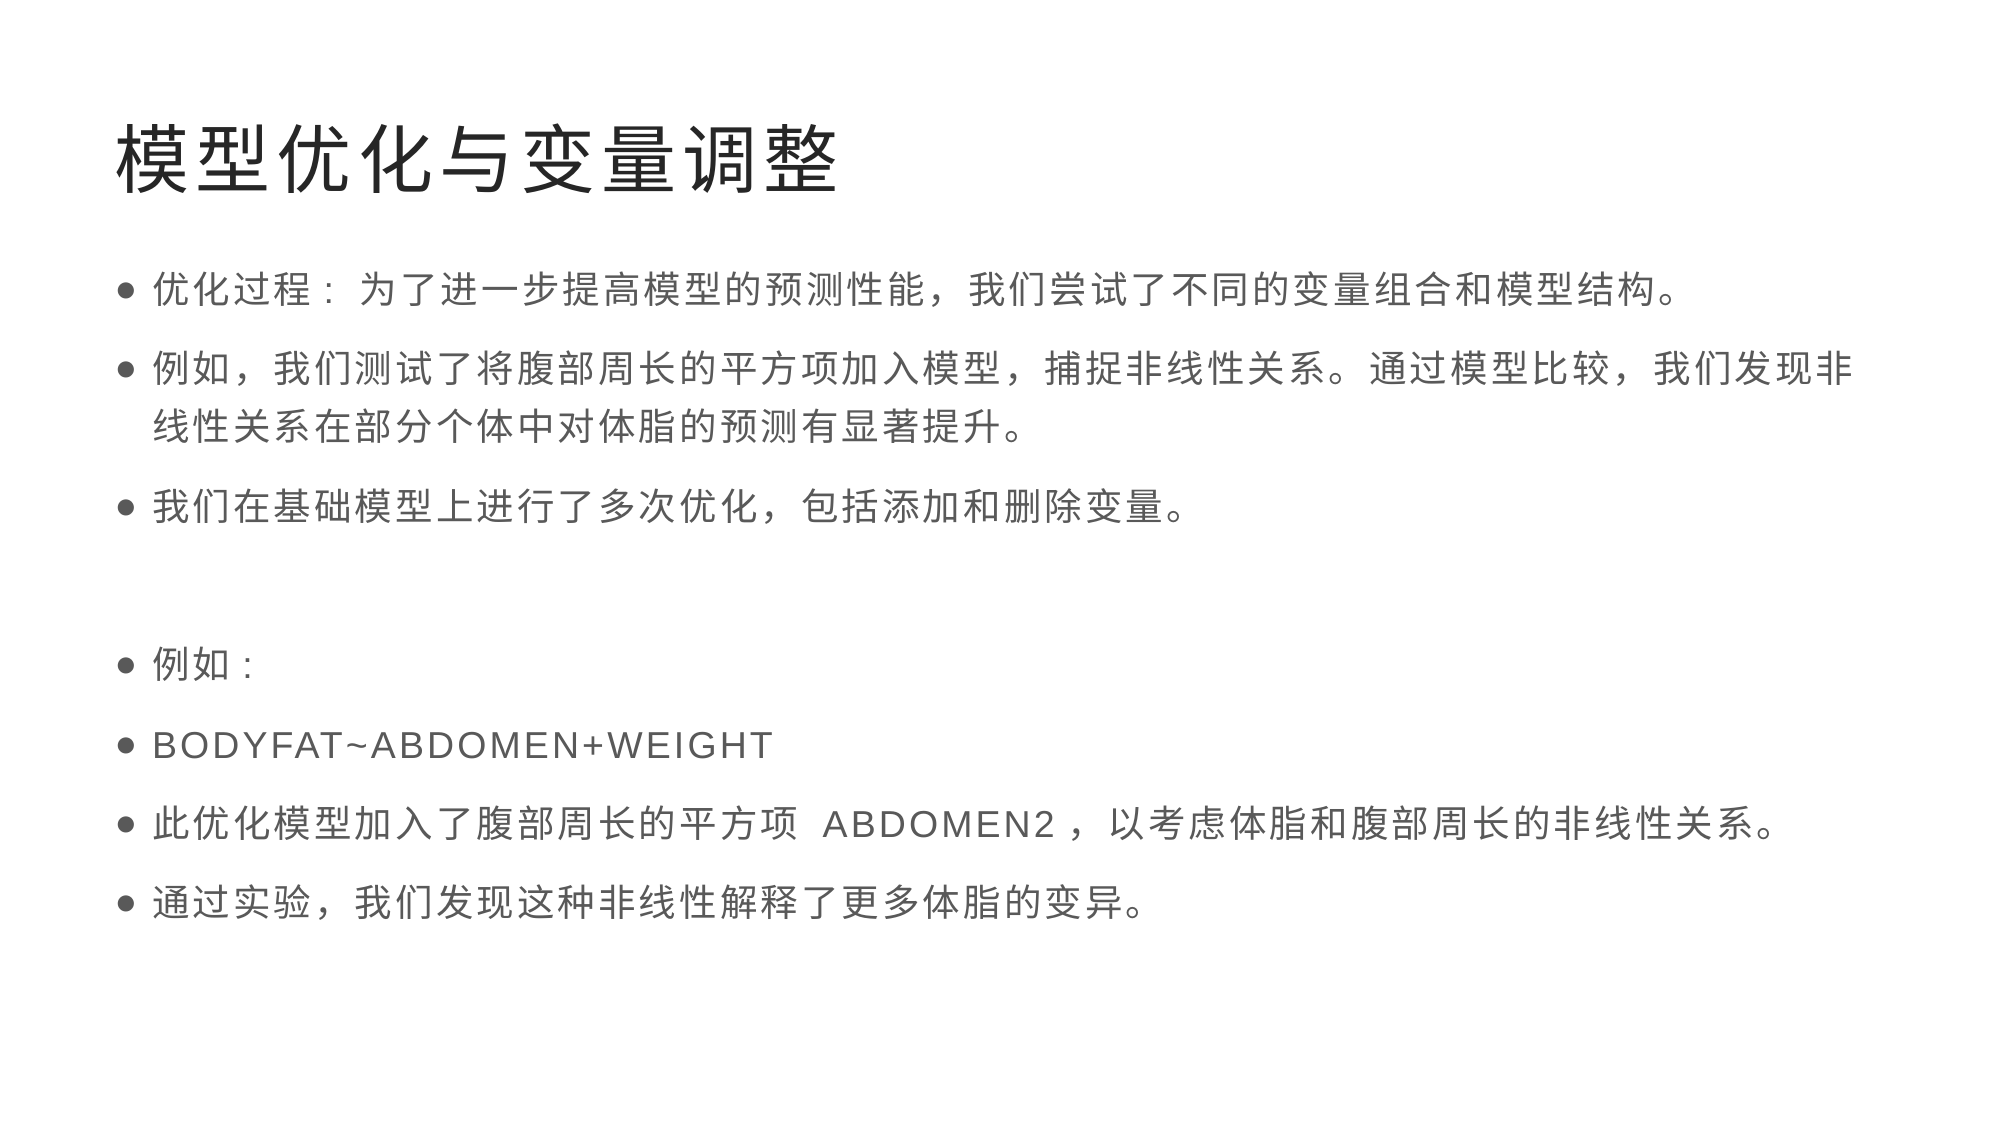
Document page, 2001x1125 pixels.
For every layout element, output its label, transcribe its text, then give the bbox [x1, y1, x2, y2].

list 优化过程: 为了进一步提高模型的预测性能，我们尝试了不同的变量组合和模型结构。 例如，我们测试了将腹部周长的平方项加入模型，捕捉非线性关系。通过模型比较，我们发现非线性关系在部分个体中对体脂的预测有显著提升。 我们在基础模型上进行了多次优化，包括添加和删除变量。 例如: BODYFAT~ABDOMEN+WEIGHT 此优化模型加入了腹部周长的平方项 ABDOMEN2，以考虑体脂和腹部周长的非线性关系。 通过实验，我们发现这种非线性解释了更多体脂的变异。 [99, 244, 1900, 1026]
title 模型优化与变量调整 [99, 99, 1900, 216]
